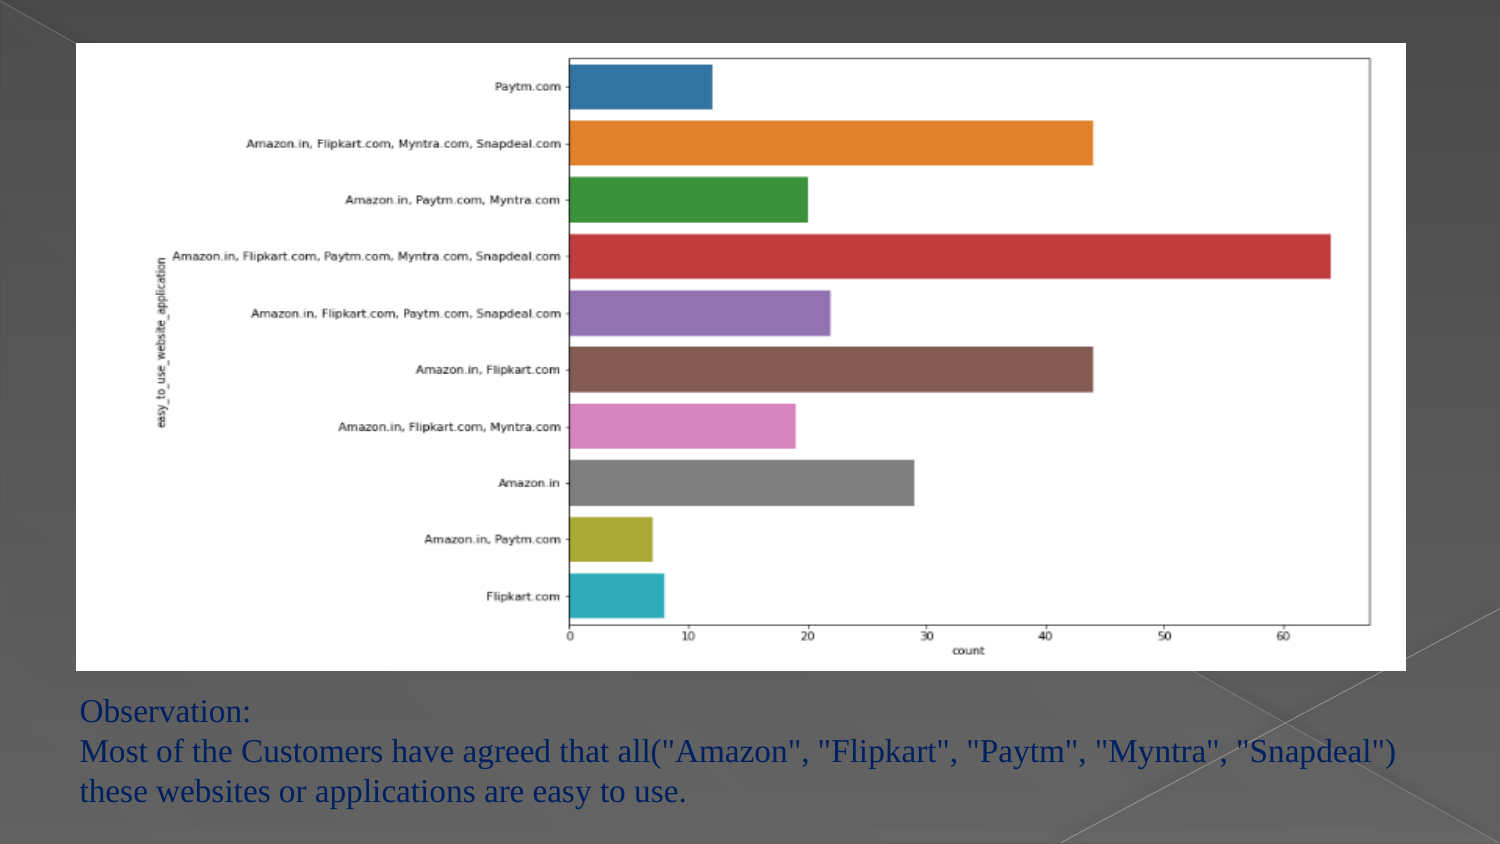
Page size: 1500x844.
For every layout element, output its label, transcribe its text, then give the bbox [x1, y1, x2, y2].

text_box Observation: Most of the Customers have agreed that all("Amazon", "Flipkart", "Paytm", "Myntra", "Snapdeal") these websites or applications are easy to use. [64, 681, 1447, 817]
picture [76, 43, 1406, 671]
